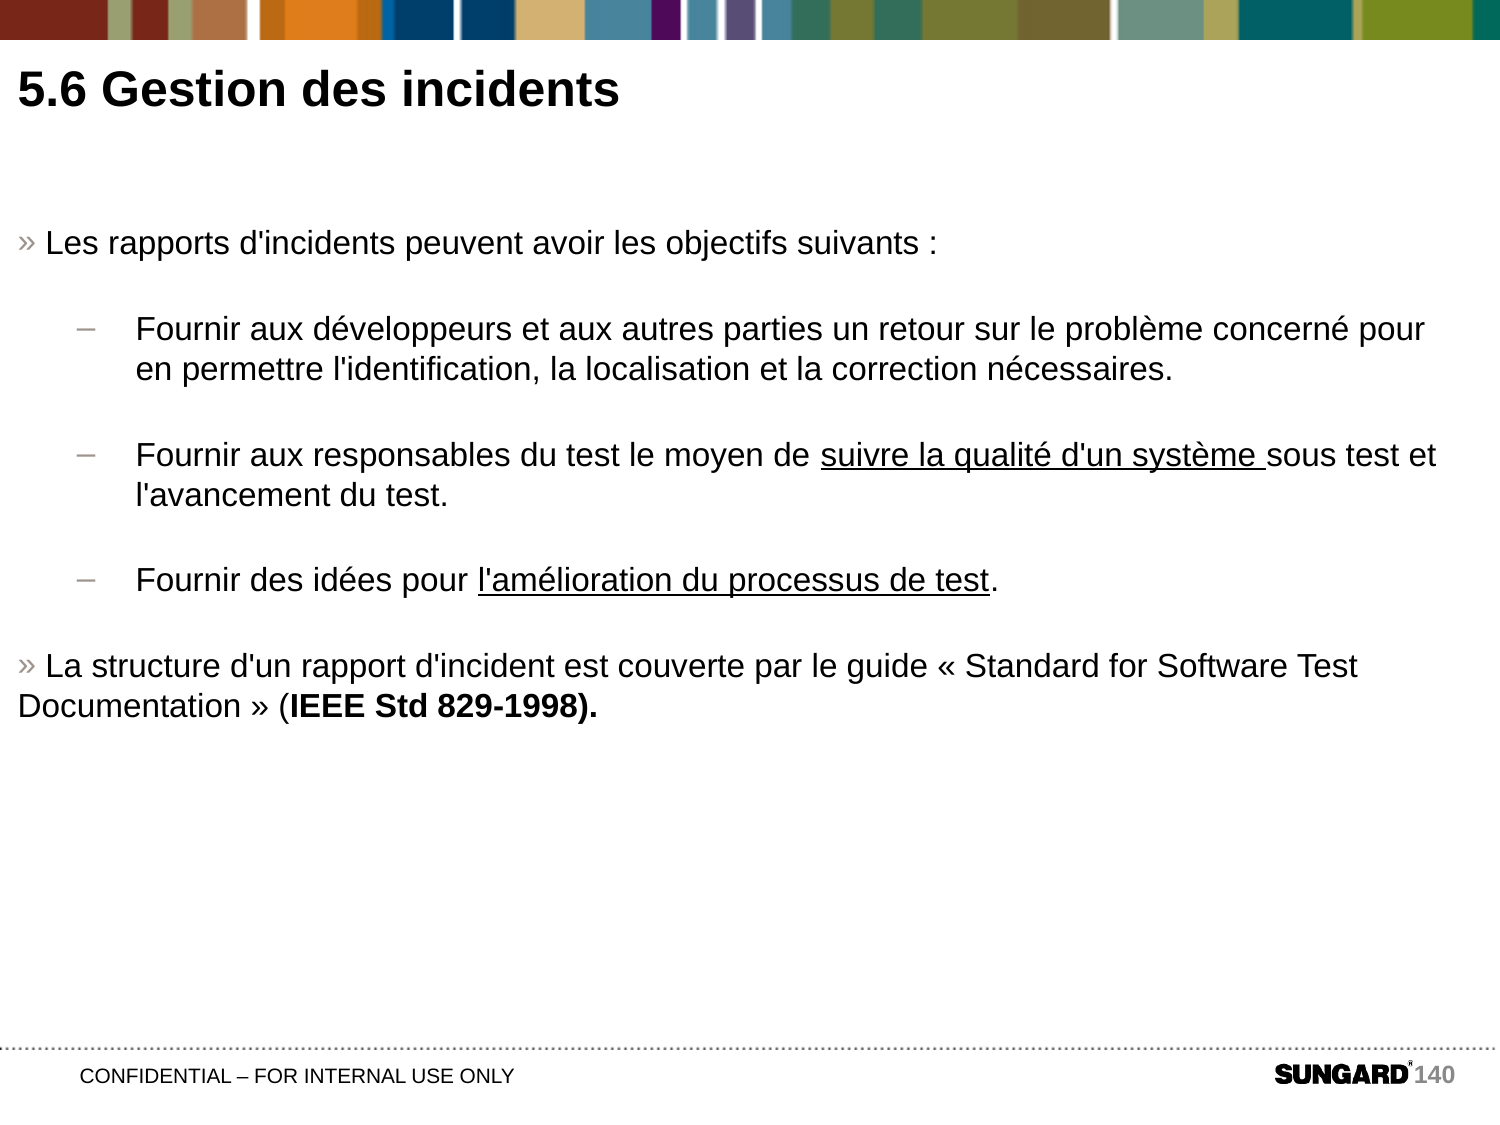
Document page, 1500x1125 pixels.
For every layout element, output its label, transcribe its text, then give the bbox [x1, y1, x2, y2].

text_box 140 [1396, 1058, 1456, 1088]
picture [1275, 1060, 1396, 1084]
picture [0, 1043, 1500, 1050]
title 5.6 Gestion des incidents [17, 55, 1456, 146]
picture [0, 0, 1500, 40]
list Les rapports d'incidents peuvent avoir les objectifs suivants : Fournir aux développeurs et aux autres parties un retour sur le problème concerné pour en permettre l'identification, la localisation et la correction nécessaires. Fournir aux responsables du test le moyen de suivre la qualité d'un système sous test et l'avancement du test. Fournir des idées pour l'amélioration du processus de test. La structure d'un rapport d'incident est couverte par le guide « Standard for Software Test Documentation » (IEEE Std 829-1998). [17, 146, 1456, 982]
